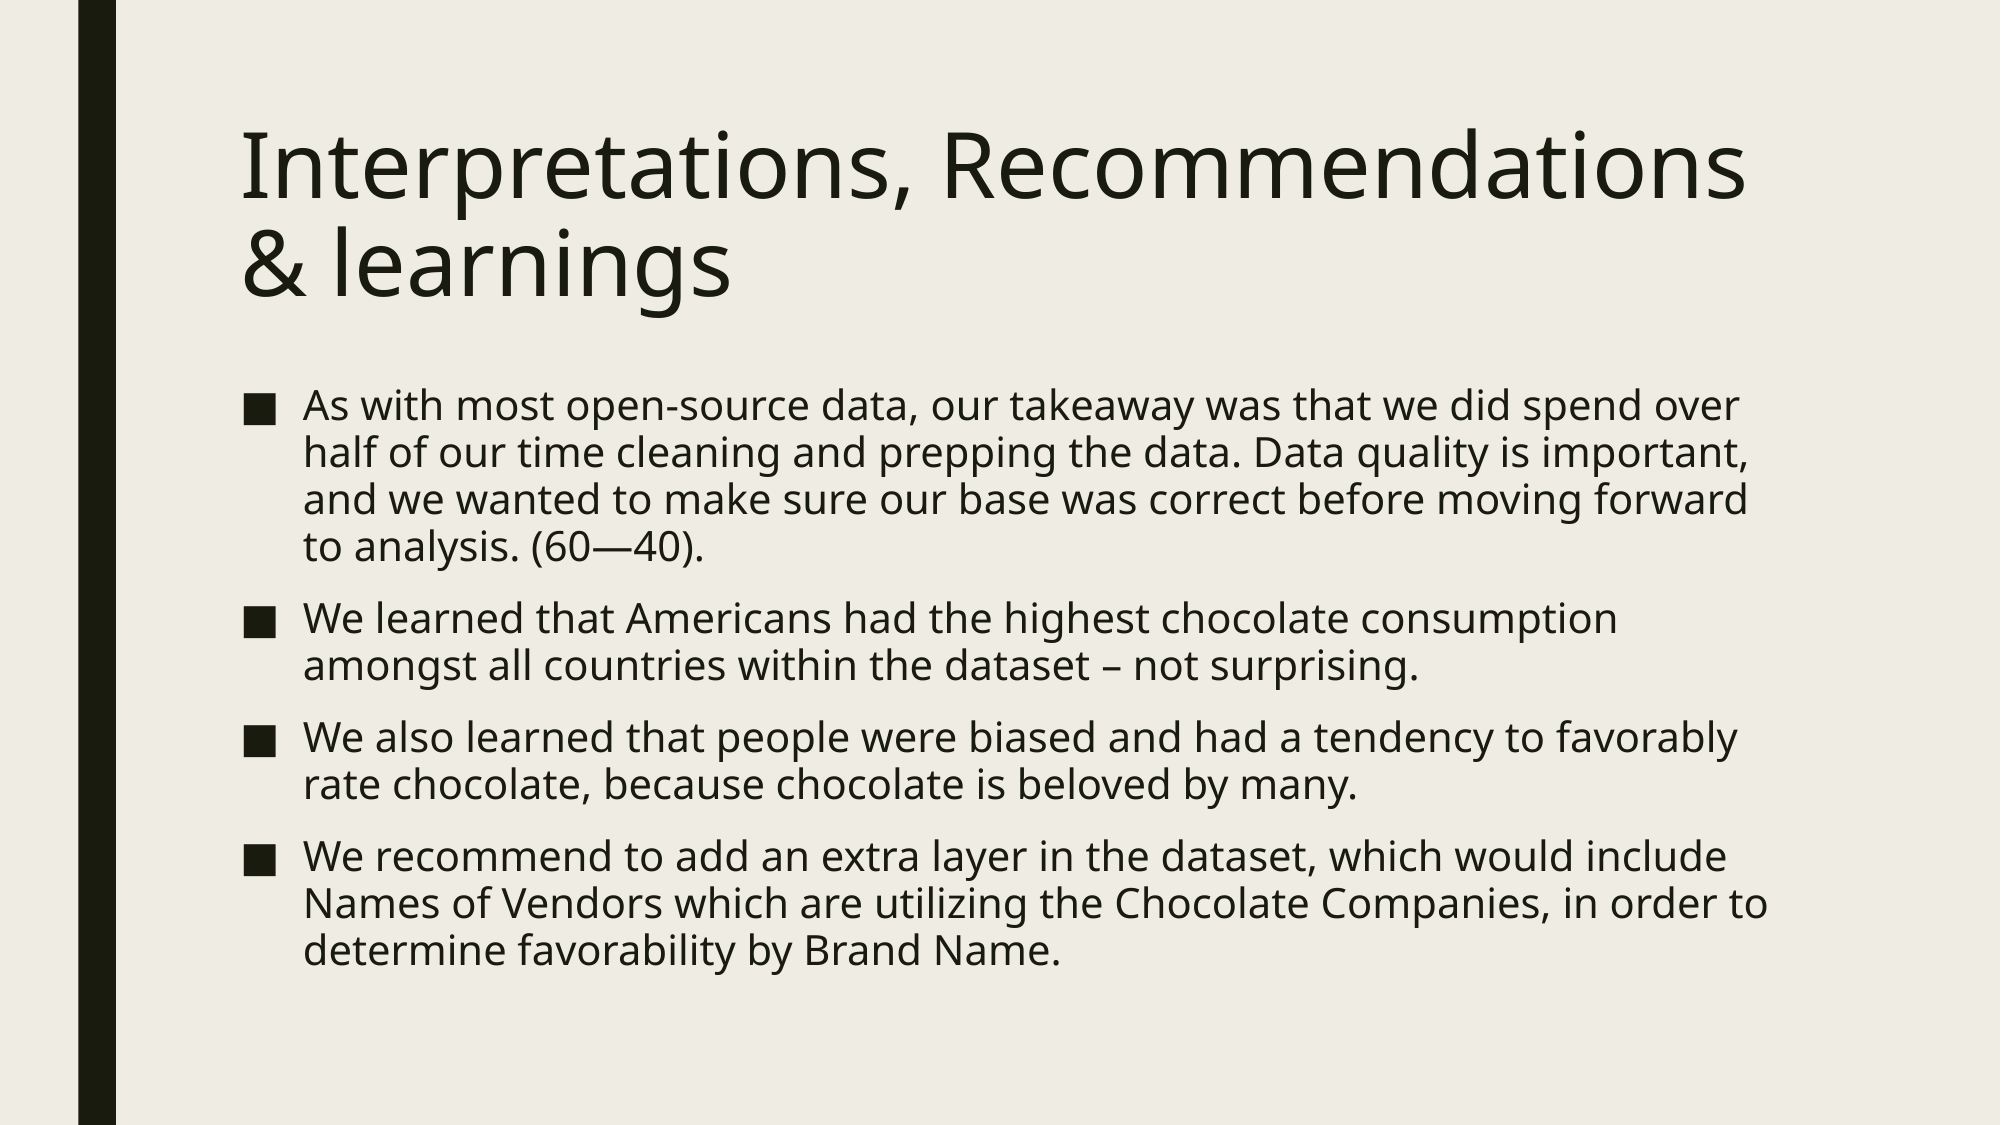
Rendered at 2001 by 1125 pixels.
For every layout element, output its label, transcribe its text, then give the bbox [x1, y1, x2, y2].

title Interpretations, Recommendations & learnings [225, 112, 1800, 357]
list As with most open-source data, our takeaway was that we did spend over half of our time cleaning and prepping the data. Data quality is important, and we wanted to make sure our base was correct before moving forward to analysis. (60—40). We learned that Americans had the highest chocolate consumption amongst all countries within the dataset – not surprising. We also learned that people were biased and had a tendency to favorably rate chocolate, because chocolate is beloved by many. We recommend to add an extra layer in the dataset, which would include Names of Vendors which are utilizing the Chocolate Companies, in order to determine favorability by Brand Name. [225, 375, 1800, 963]
